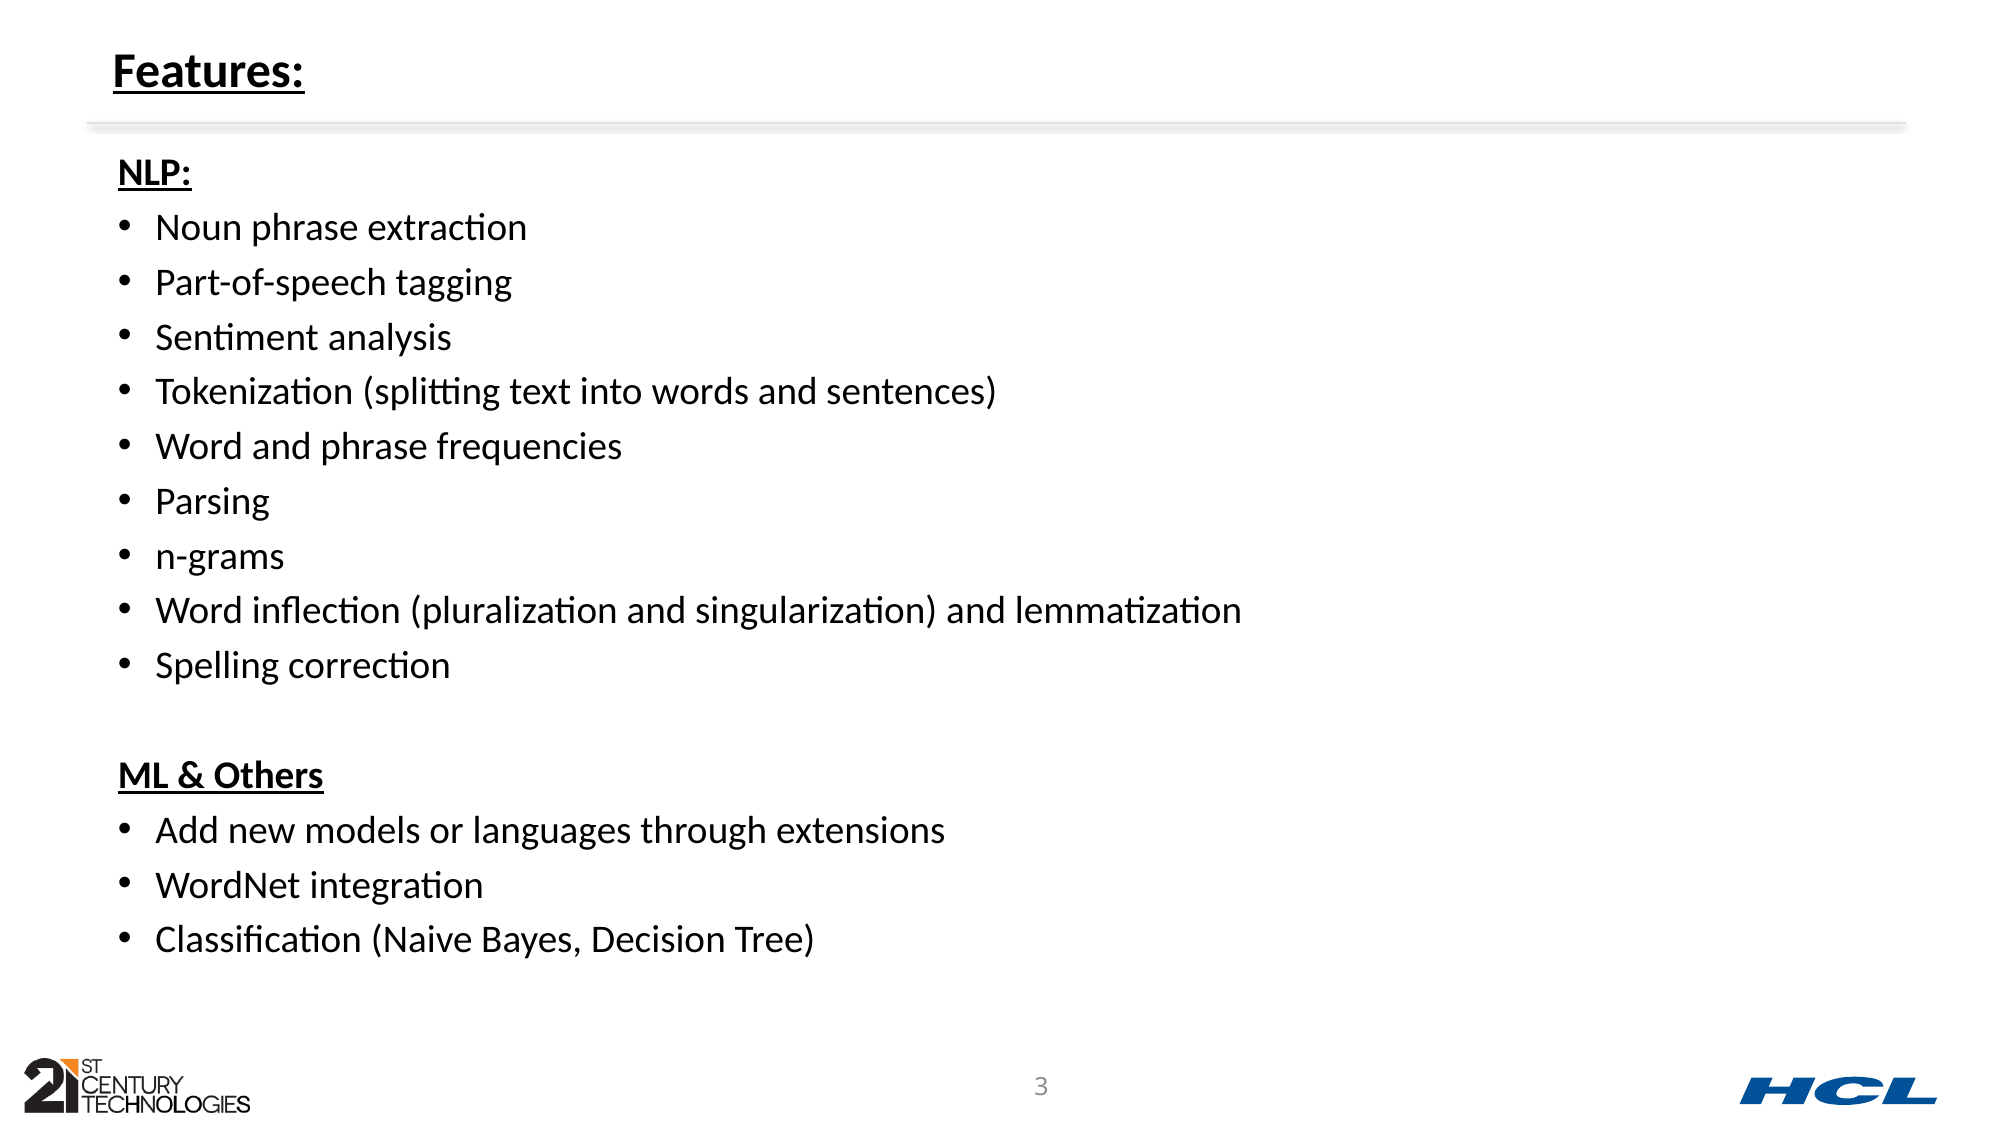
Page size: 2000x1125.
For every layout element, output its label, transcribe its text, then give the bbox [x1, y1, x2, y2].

list NLP: Noun phrase extraction Part-of-speech tagging Sentiment analysis Tokenization (splitting text into words and sentences) Word and phrase frequencies Parsing n-grams Word inflection (pluralization and singularization) and lemmatization Spelling correction ML & Others Add new models or languages through extensions WordNet integration Classification (Naive Bayes, Decision Tree) [99, 137, 1900, 970]
slide_number 3 [808, 1057, 1275, 1117]
picture [24, 1058, 250, 1113]
title Features: [97, 28, 1907, 107]
